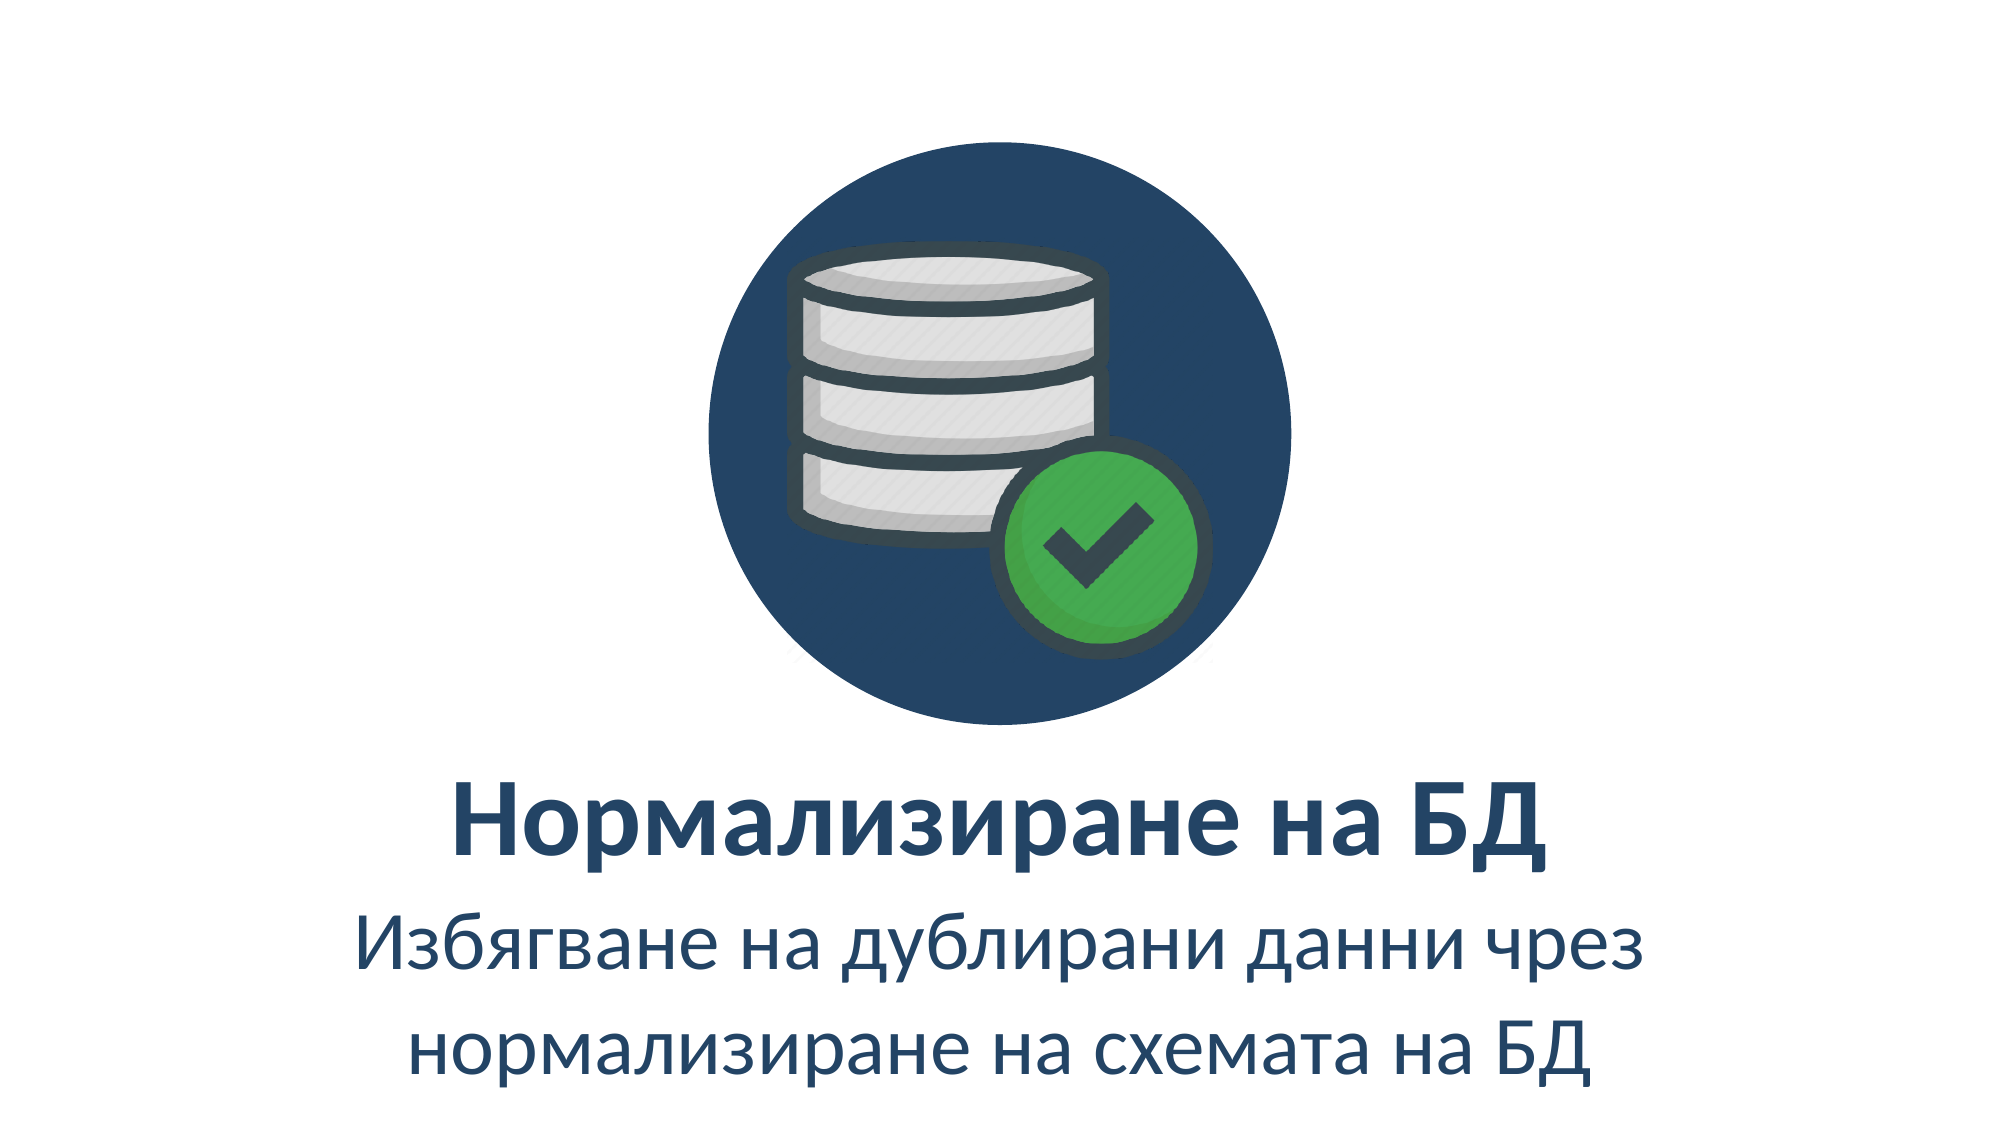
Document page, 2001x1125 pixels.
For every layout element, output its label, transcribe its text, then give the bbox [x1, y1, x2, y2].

subtitle Избягване на дублирани данни чрез нормализиране на схемата на БД [100, 923, 1900, 1050]
title Нормализиране на БД [100, 747, 1900, 874]
picture [787, 237, 1213, 663]
